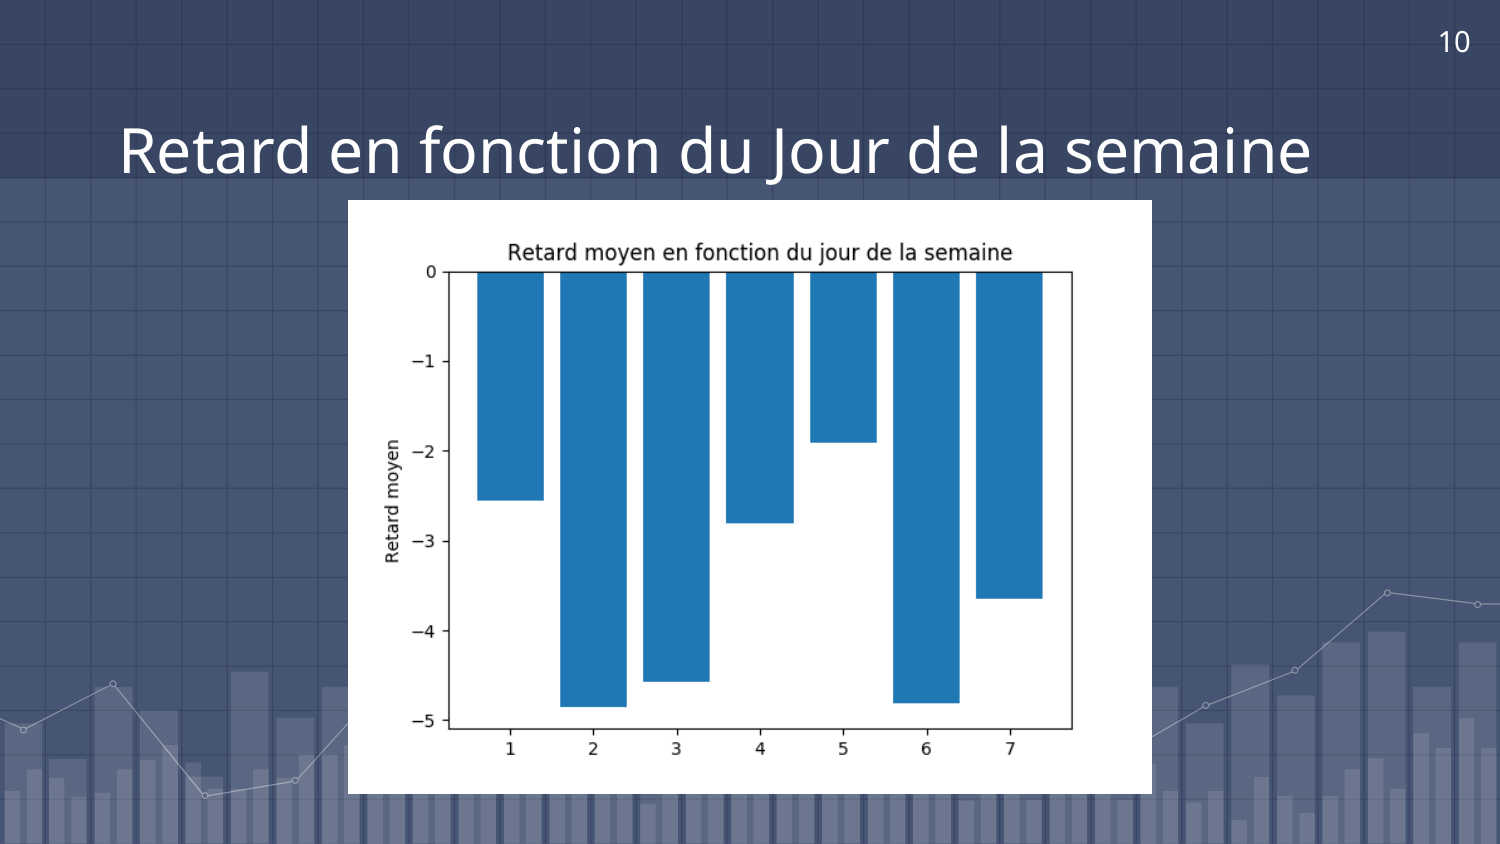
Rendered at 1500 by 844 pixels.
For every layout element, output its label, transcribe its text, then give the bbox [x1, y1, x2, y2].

picture [347, 200, 1153, 794]
slide_number ‹#› [1408, 0, 1500, 88]
title Retard en fonction du Jour de la semaine [103, 60, 1364, 201]
